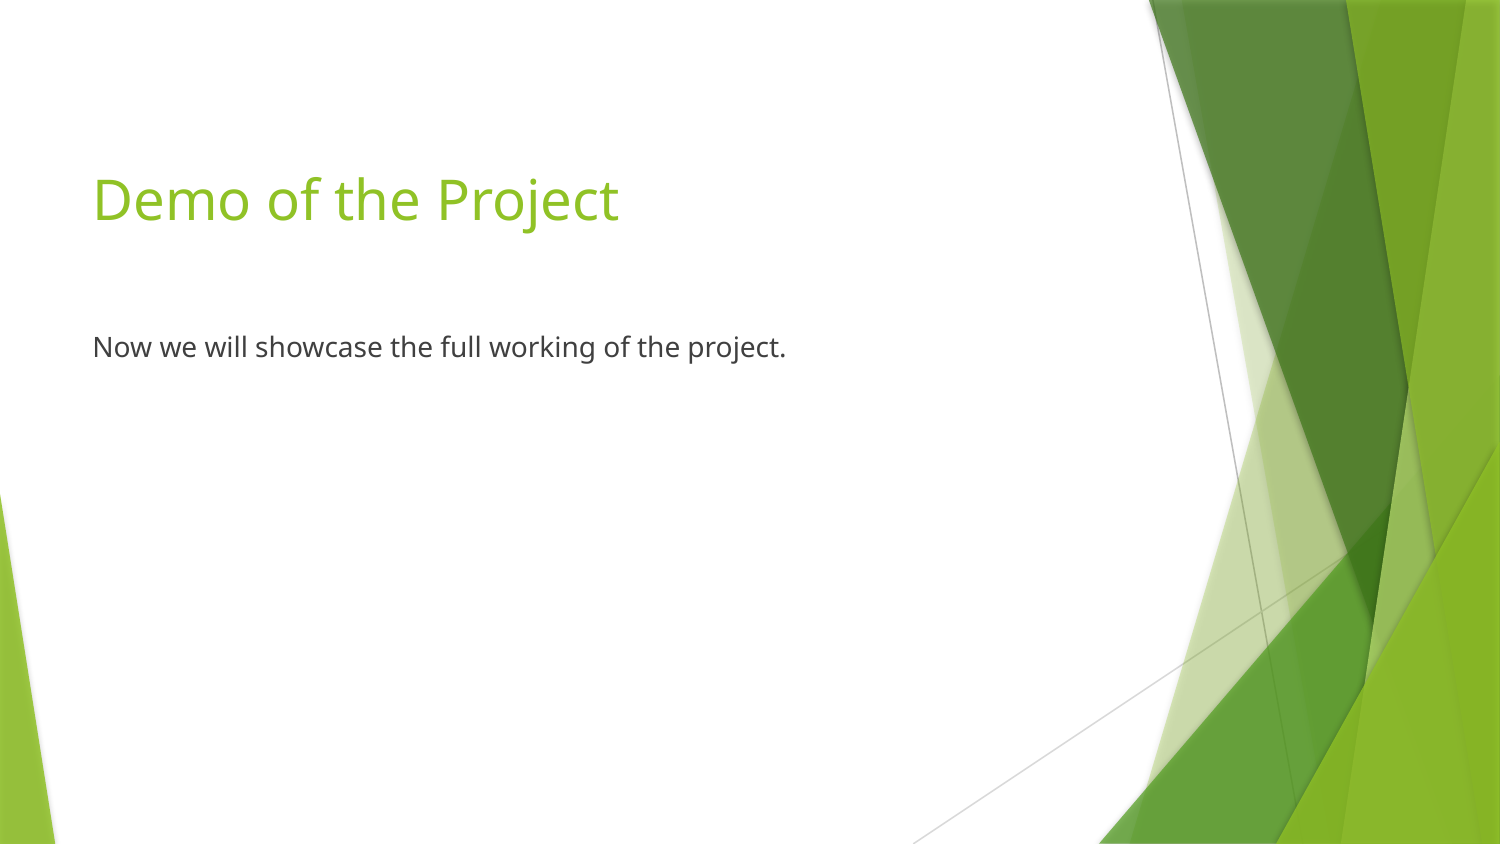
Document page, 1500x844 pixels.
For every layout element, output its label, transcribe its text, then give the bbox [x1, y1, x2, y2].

list Now we will showcase the full working of the project. [77, 314, 1427, 760]
title Demo of the Project [77, 121, 1427, 248]
